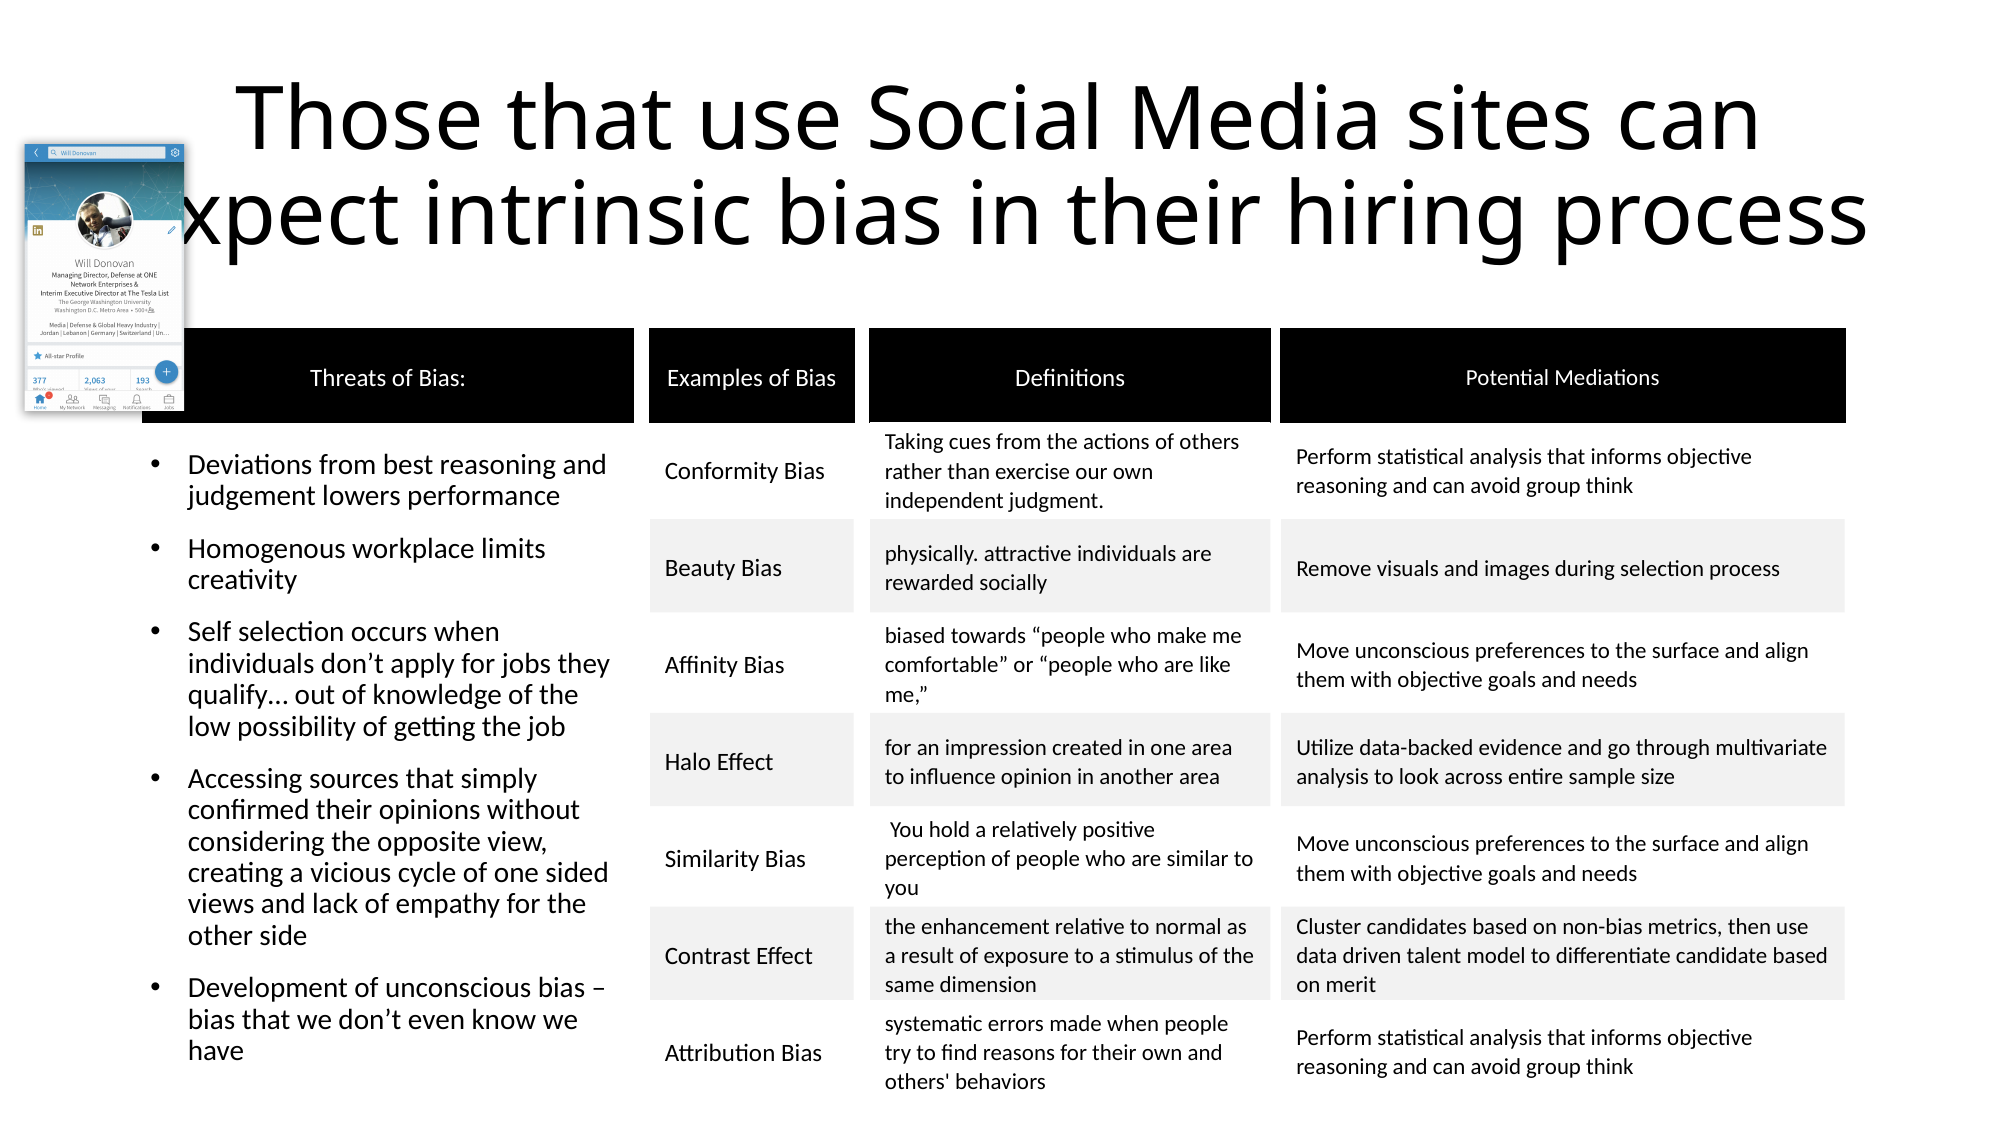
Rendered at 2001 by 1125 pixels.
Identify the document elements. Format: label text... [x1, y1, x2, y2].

text_box Potential Mediations [1280, 328, 1846, 423]
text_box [649, 906, 1845, 1000]
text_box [649, 422, 1845, 516]
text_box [649, 809, 1845, 904]
picture [24, 144, 185, 411]
list Deviations from best reasoning and judgement lowers performance Homogenous workplace limits creativity Self selection occurs when individuals don’t apply for jobs they qualify… out of knowledge of the low possibility of getting the job Accessing sources that simply confirmed their opinions without considering the opposite view, creating a vicious cycle of one sided views and lack of empathy for the other side Development of unconscious bias – bias that we don’t even know we have [135, 441, 634, 1090]
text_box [649, 519, 1845, 613]
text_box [649, 1003, 1845, 1097]
text_box Examples of Bias [649, 328, 855, 422]
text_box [649, 712, 1845, 807]
title Those that use Social Media sites can expect intrinsic bias in their hiring process [104, 59, 1896, 278]
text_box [649, 615, 1845, 710]
text_box Threats of Bias: [142, 328, 634, 423]
text_box Definitions [869, 328, 1271, 422]
